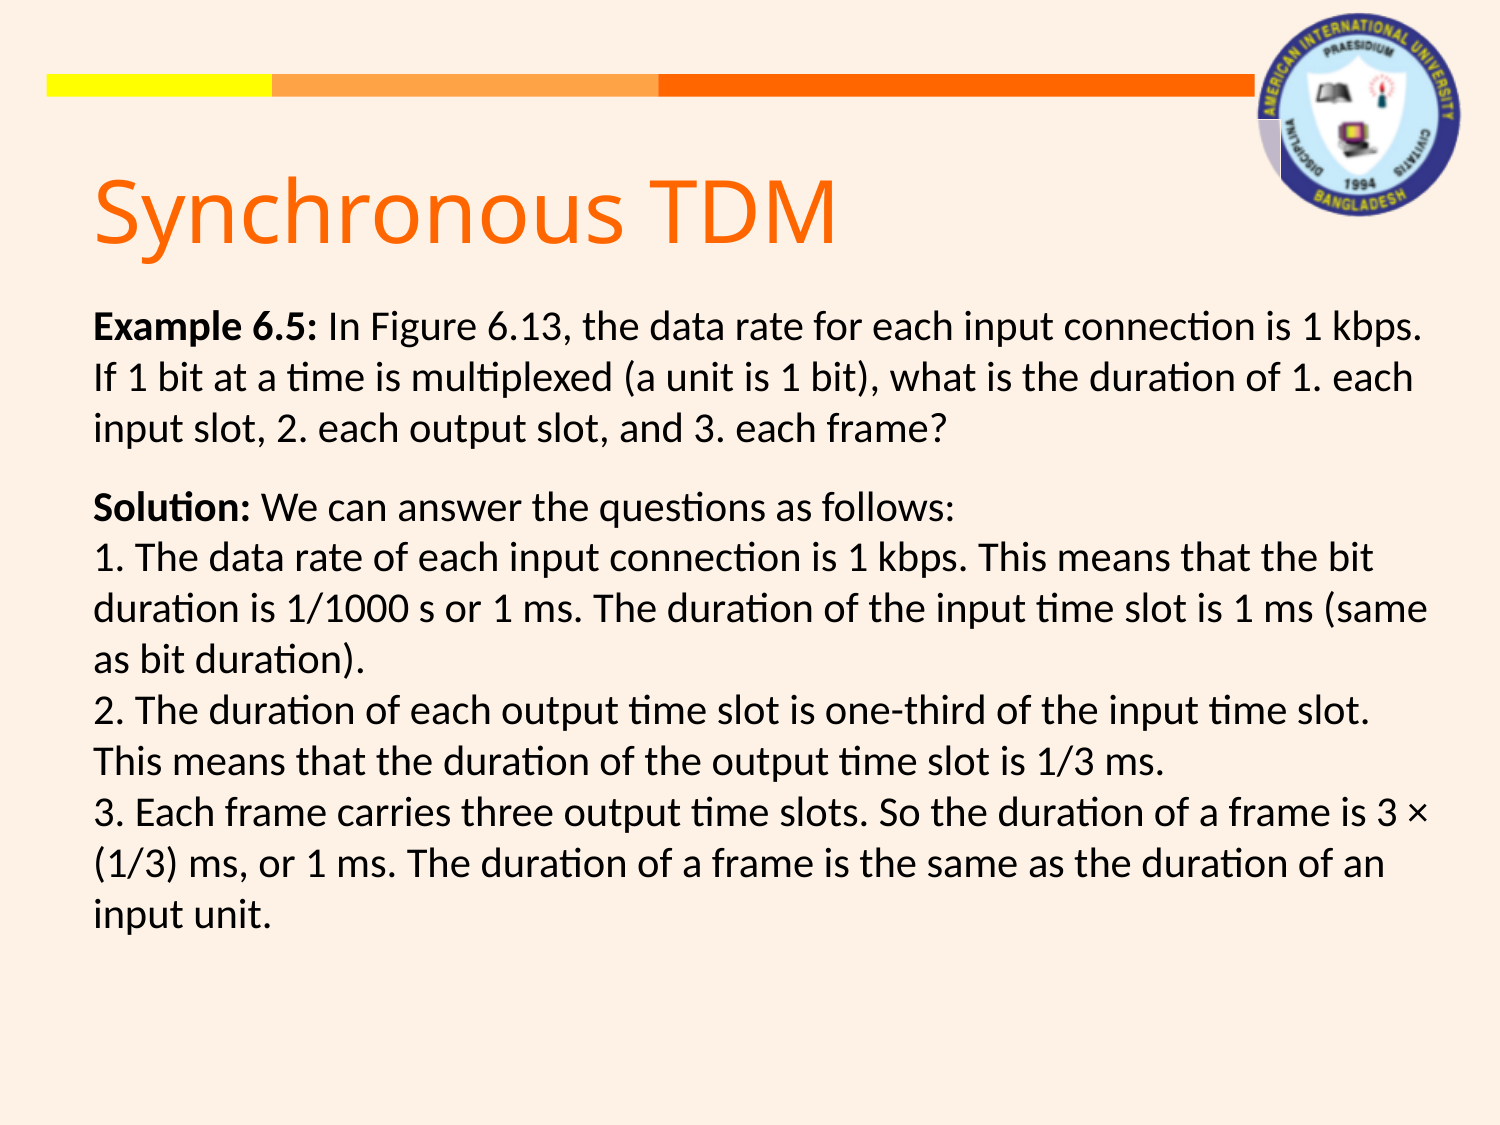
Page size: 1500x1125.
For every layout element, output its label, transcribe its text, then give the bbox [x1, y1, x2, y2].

text_box Synchronous TDM [78, 119, 1281, 298]
text_box Example 6.5: In Figure 6.13, the data rate for each input connection is 1 kbps. If 1 bit at a time is multiplexed (a unit is 1 bit), what is the duration of 1. each input slot, 2. each output slot, and 3. each frame? Solution: We can answer the questions as follows: 1. The data rate of each input connection is 1 kbps. This means that the bit duration is 1/1000 s or 1 ms. The duration of the input time slot is 1 ms (same as bit duration). 2. The duration of each output time slot is one-third of the input time slot. This means that the duration of the output time slot is 1/3 ms. 3. Each frame carries three output time slots. So the duration of a frame is 3 × (1/3) ms, or 1 ms. The duration of a frame is the same as the duration of an input unit. [78, 290, 1454, 946]
picture [1254, 9, 1465, 221]
